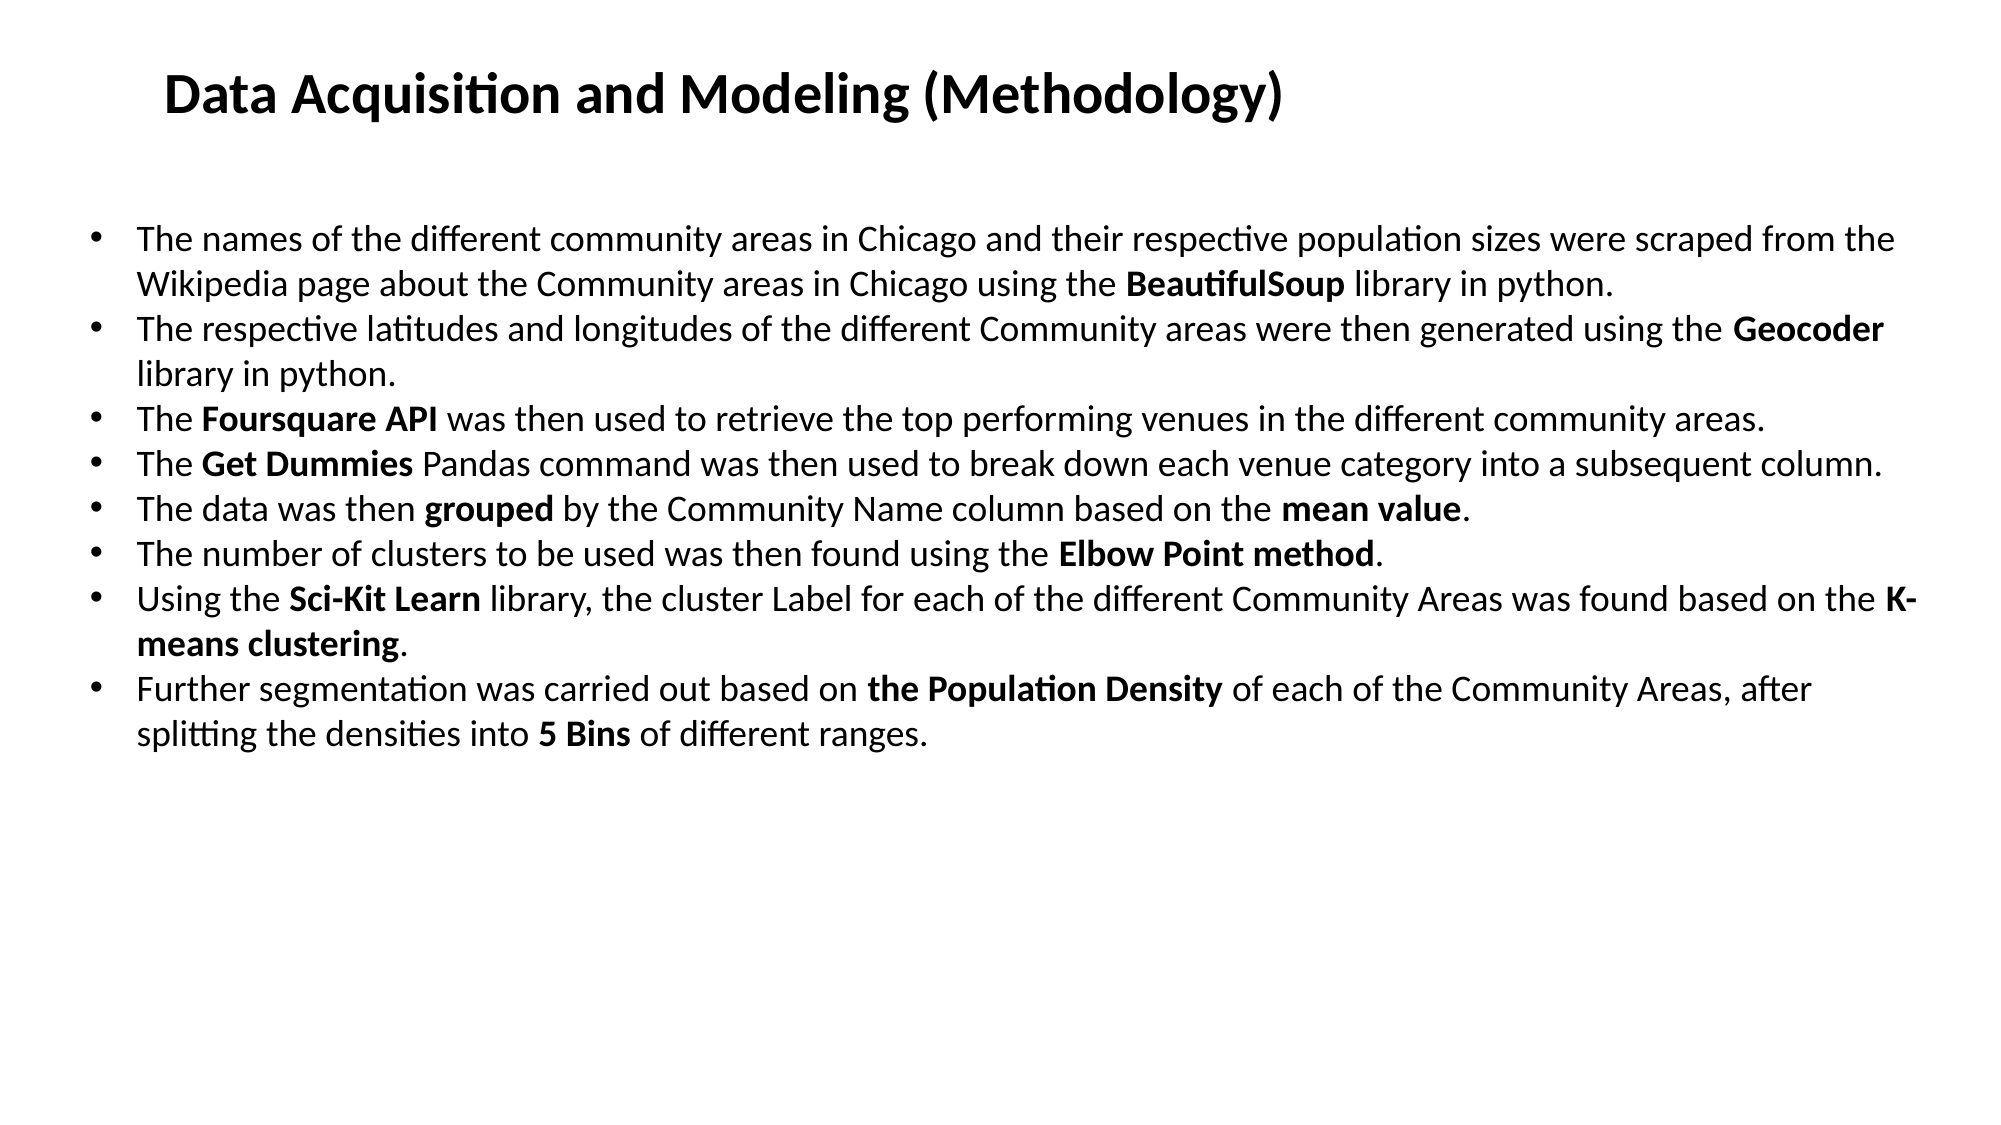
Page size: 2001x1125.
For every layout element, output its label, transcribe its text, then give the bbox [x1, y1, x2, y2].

text_box The names of the different community areas in Chicago and their respective population sizes were scraped from the Wikipedia page about the Community areas in Chicago using the BeautifulSoup library in python. The respective latitudes and longitudes of the different Community areas were then generated using the Geocoder library in python. The Foursquare API was then used to retrieve the top performing venues in the different community areas. The Get Dummies Pandas command was then used to break down each venue category into a subsequent column. The data was then grouped by the Community Name column based on the mean value. The number of clusters to be used was then found using the Elbow Point method. Using the Sci-Kit Learn library, the cluster Label for each of the different Community Areas was found based on the K-means clustering. Further segmentation was carried out based on the Population Density of each of the Community Areas, after splitting the densities into 5 Bins of different ranges. [74, 206, 1941, 762]
text_box Data Acquisition and Modeling (Methodology) [150, 47, 1860, 133]
